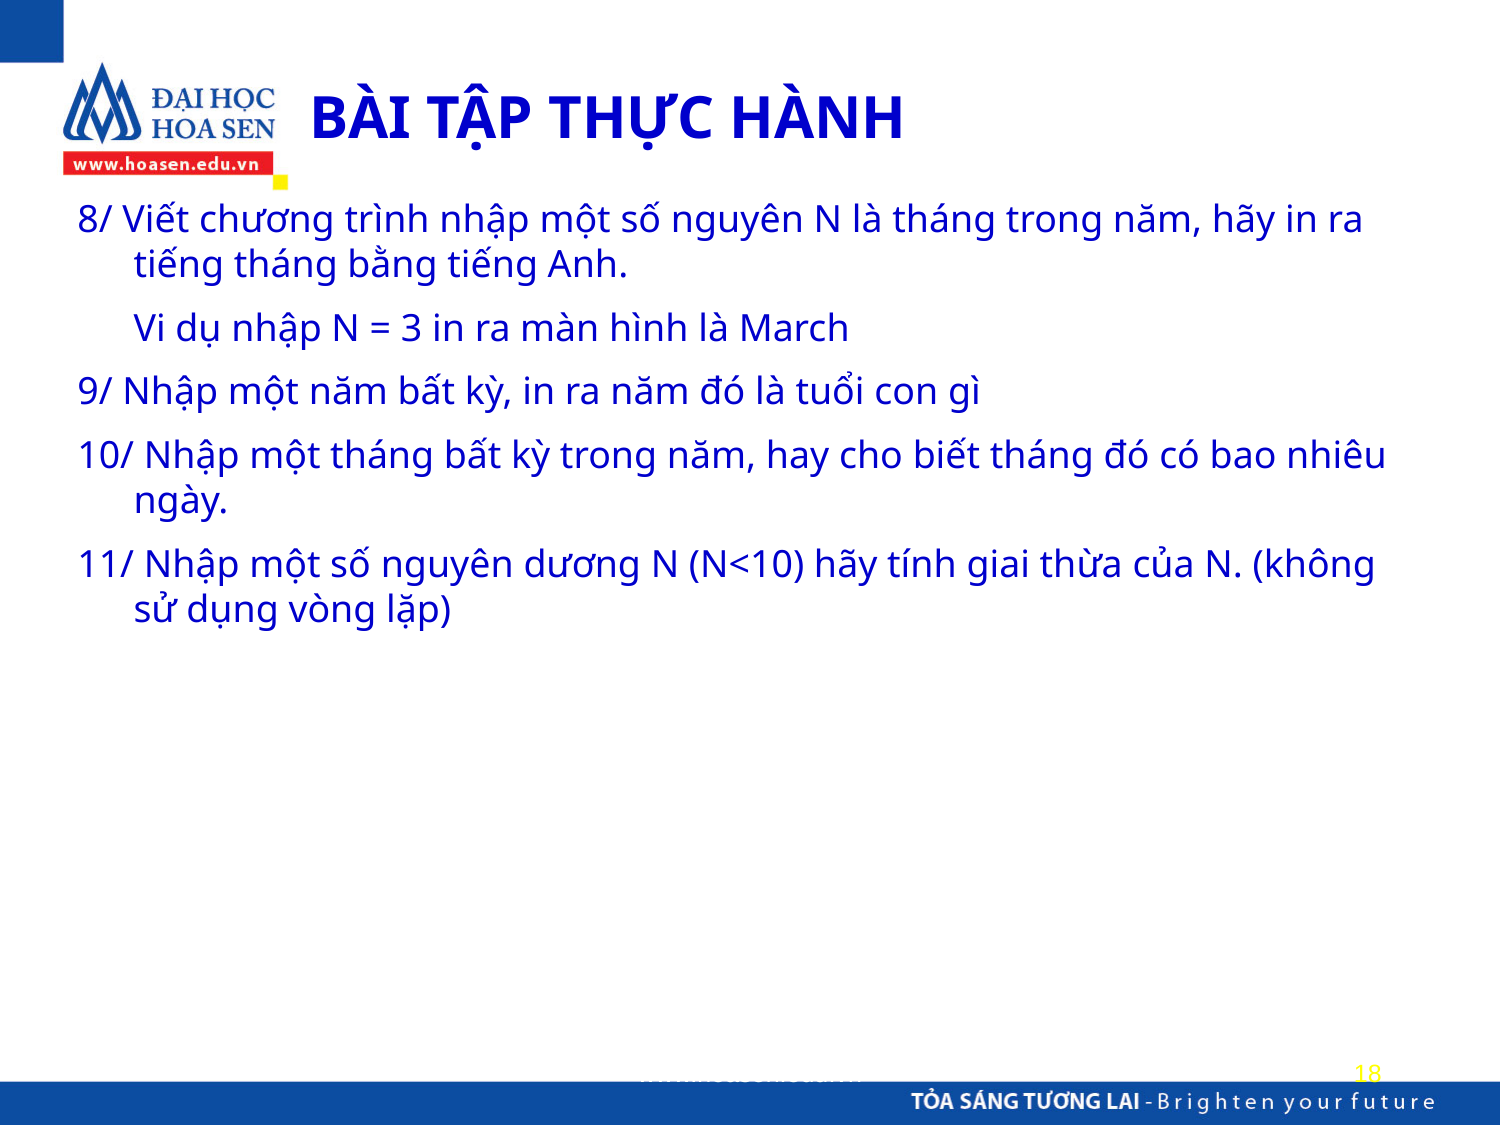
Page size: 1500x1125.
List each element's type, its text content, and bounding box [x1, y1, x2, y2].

slide_number 18 [1059, 1042, 1397, 1103]
footer www.hoasen.edu.vn [496, 1042, 1004, 1103]
text_box BÀI TẬP THỰC HÀNH [294, 73, 1420, 158]
picture [0, 0, 1500, 1125]
text_box 8/ Viết chương trình nhập một số nguyên N là tháng trong năm, hãy in ra tiếng tháng bằng tiếng Anh. Vi dụ nhập N = 3 in ra màn hình là March 9/ Nhập một năm bất kỳ, in ra năm đó là tuổi con gì 10/ Nhập một tháng bất kỳ trong năm, hay cho biết tháng đó có bao nhiêu ngày. 11/ Nhập một số nguyên dương N (N<10) hãy tính giai thừa của N. (không sử dụng vòng lặp) [62, 187, 1438, 702]
